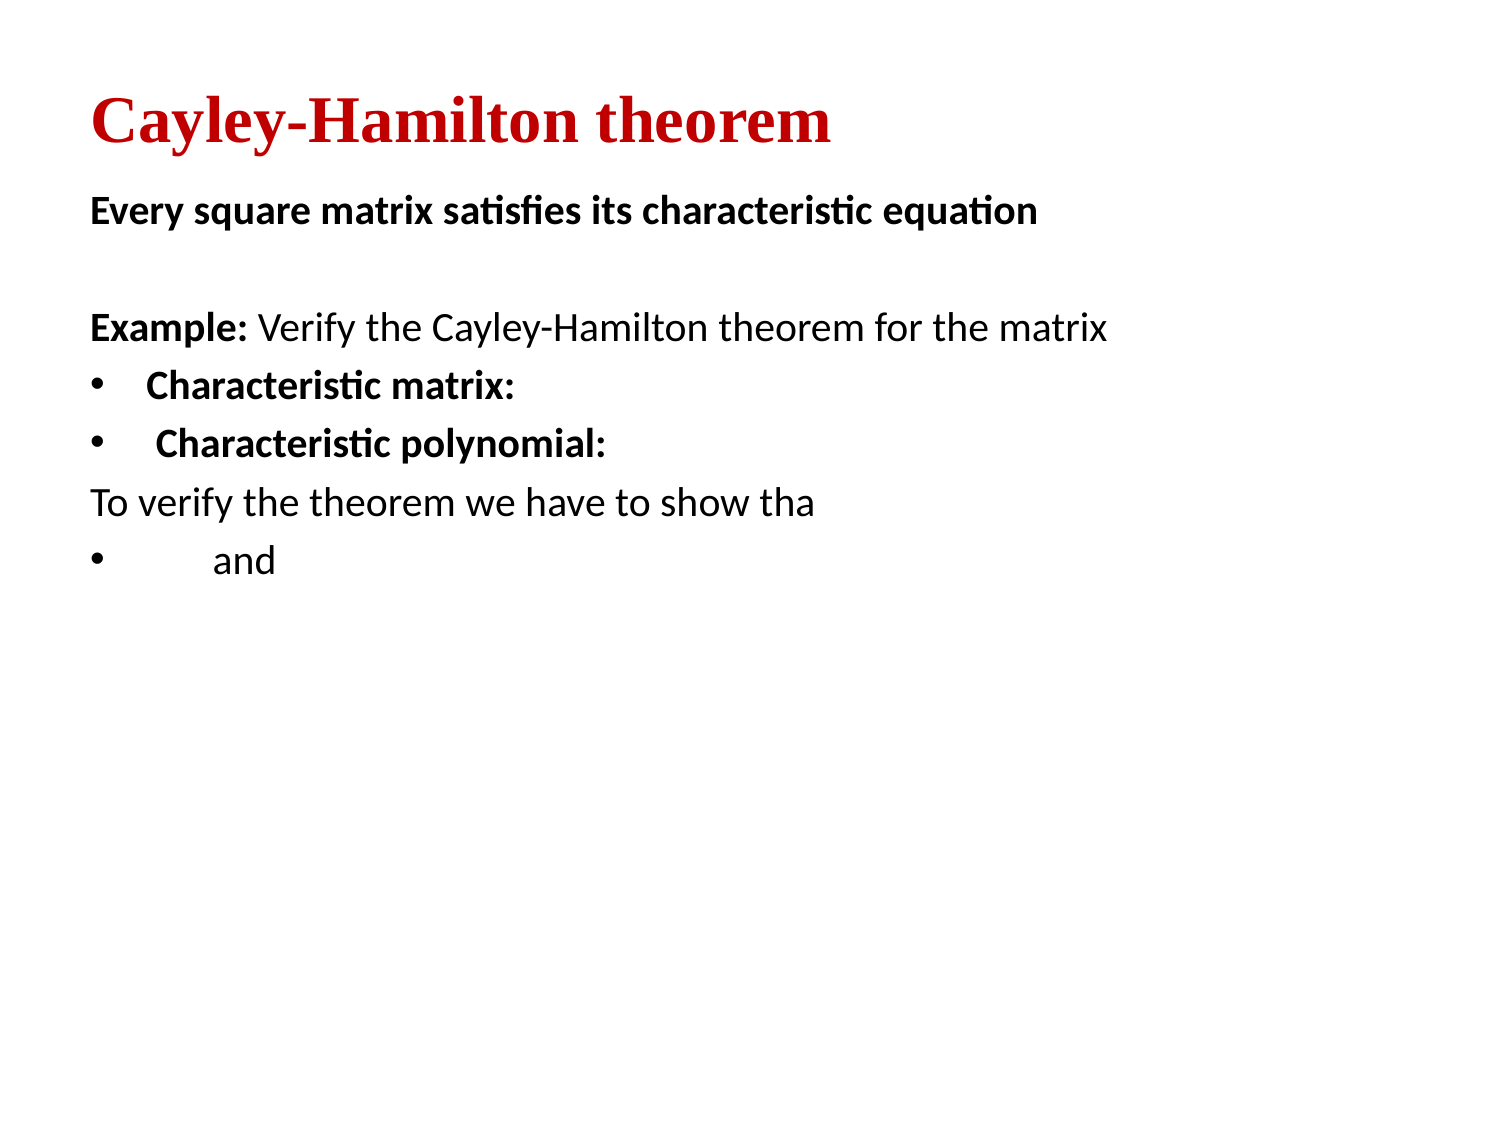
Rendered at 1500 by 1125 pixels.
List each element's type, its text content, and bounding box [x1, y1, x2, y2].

title Cayley-Hamilton theorem [75, 45, 1425, 188]
